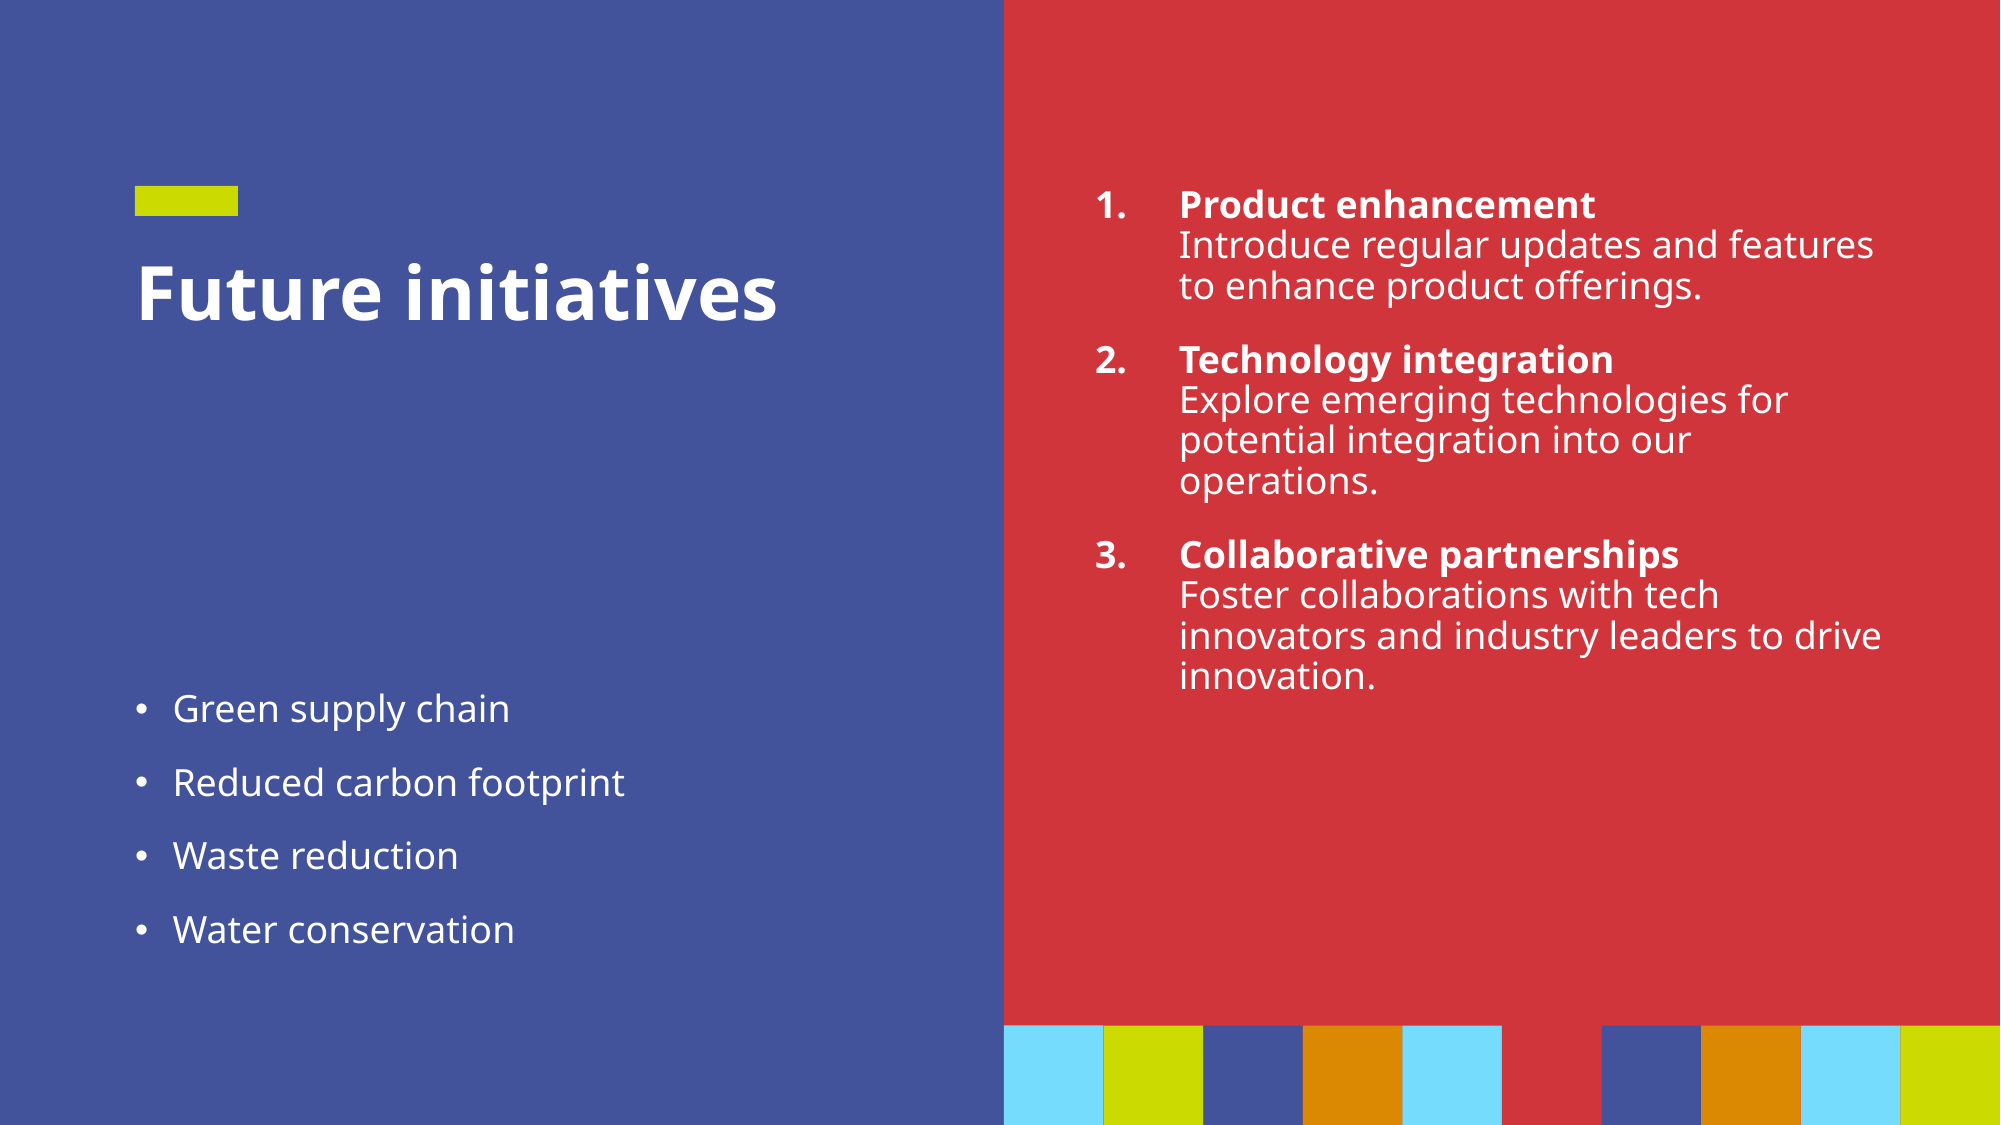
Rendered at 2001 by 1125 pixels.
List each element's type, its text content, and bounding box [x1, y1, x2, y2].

title Future initiatives [135, 262, 885, 608]
list Green supply chain Reduced carbon footprint Waste reduction Water conservation [135, 690, 885, 1020]
list Product enhancement Introduce regular updates and features to enhance product offerings. Technology integration Explore emerging technologies for potential integration into our operations. Collaborative partnerships Foster collaborations with tech innovators and industry leaders to drive innovation. [1095, 186, 1890, 921]
